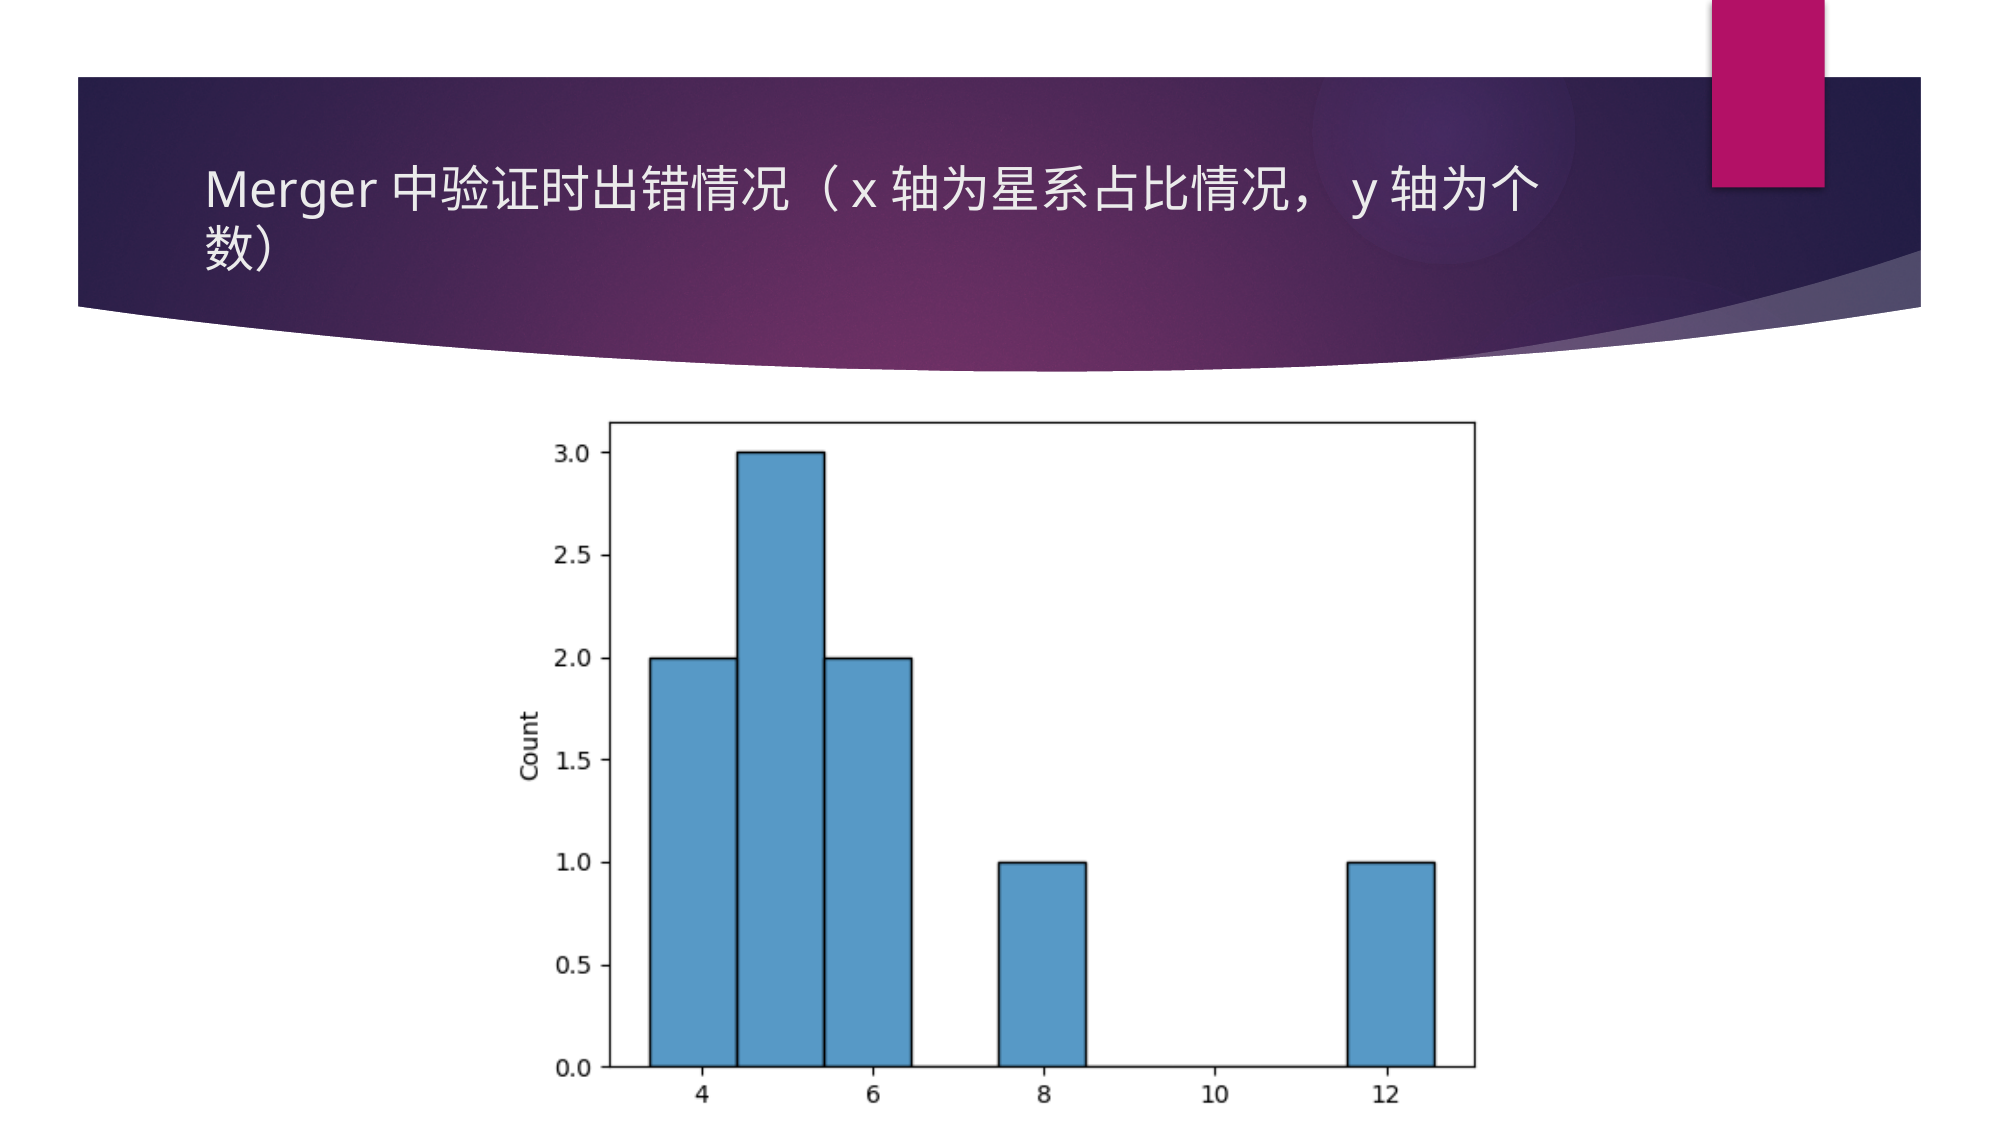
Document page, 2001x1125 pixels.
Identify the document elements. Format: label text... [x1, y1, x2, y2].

title Merger中验证时出错情况（x轴为星系占比情况，y轴为个数） [189, 159, 1627, 276]
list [508, 396, 1492, 1125]
